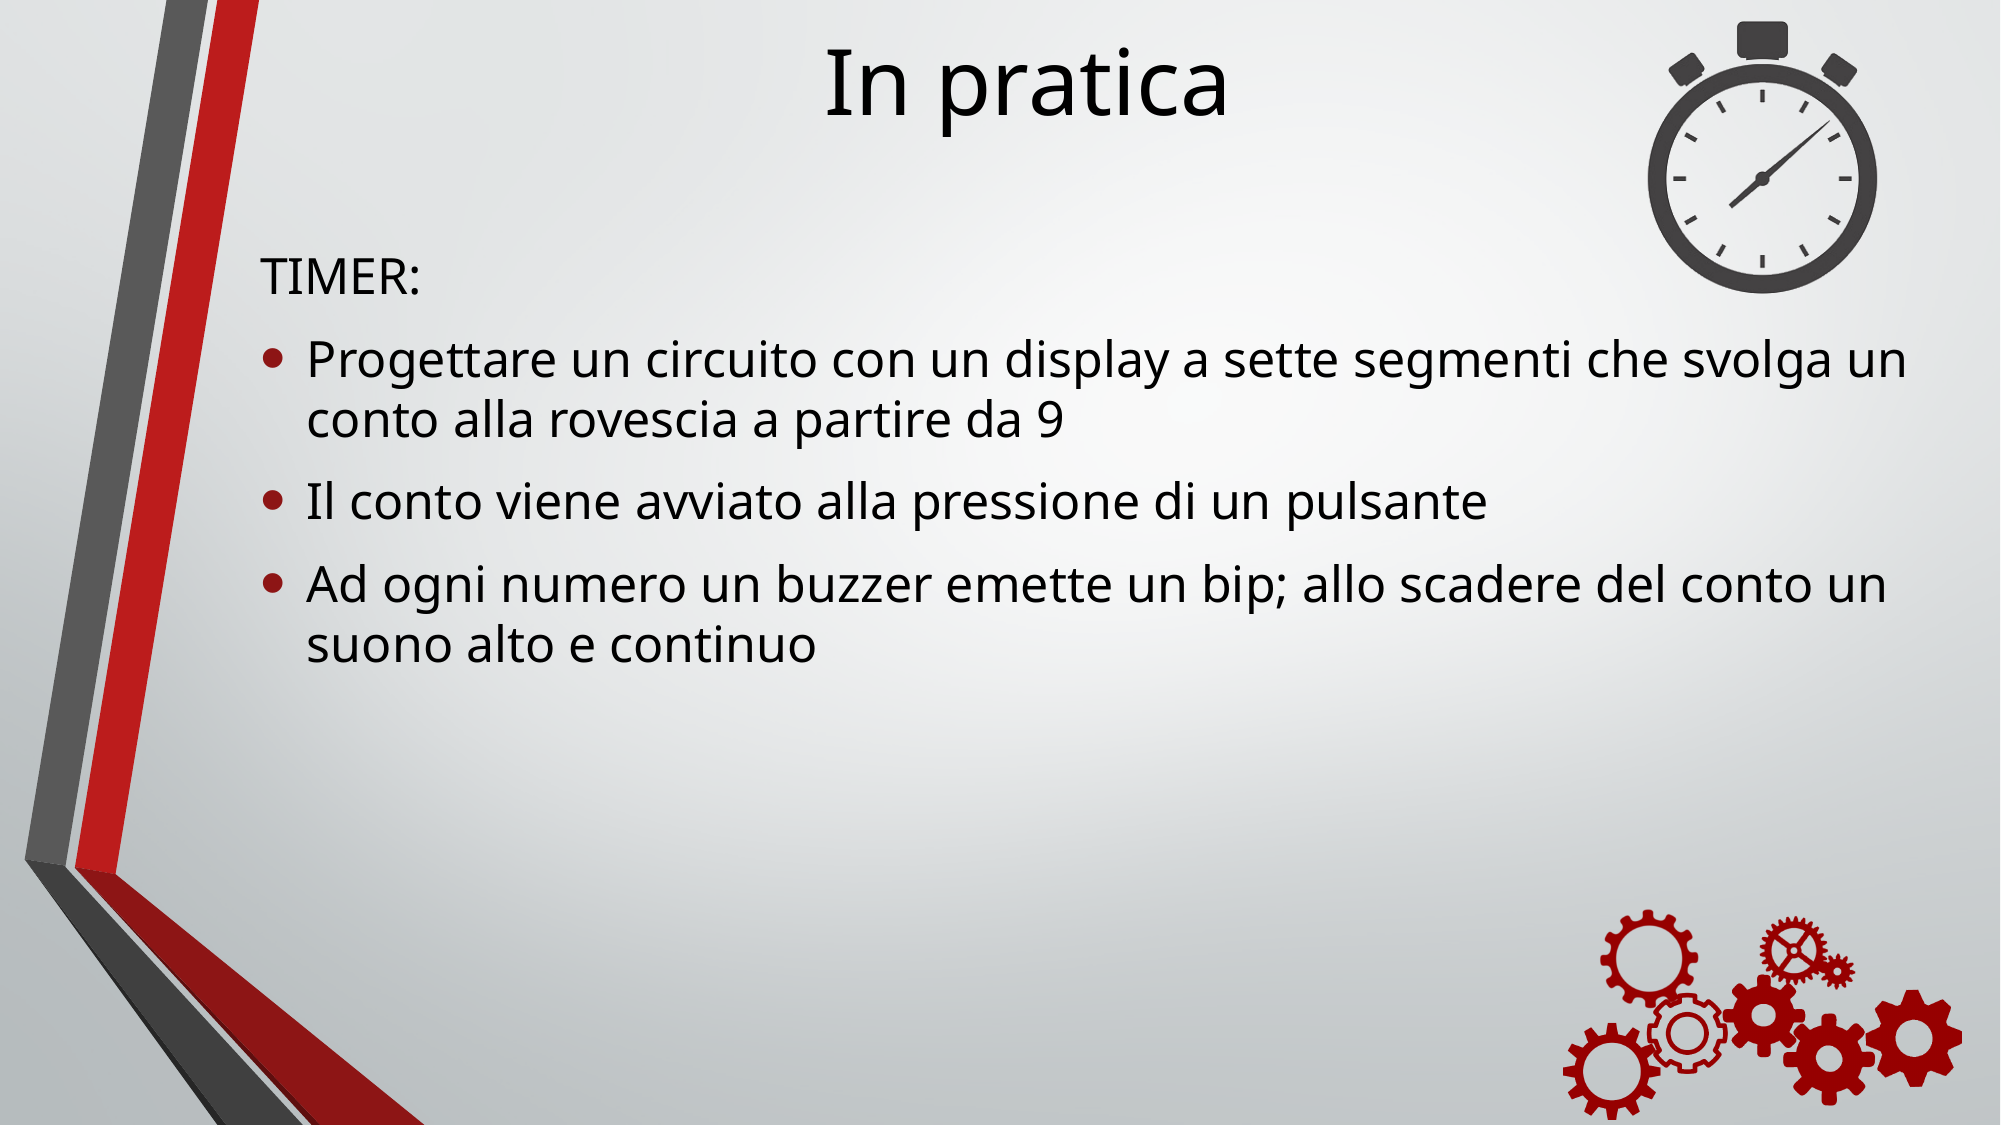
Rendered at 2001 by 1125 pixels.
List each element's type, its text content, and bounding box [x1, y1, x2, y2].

text_box In pratica [352, 0, 1549, 145]
picture [1562, 909, 1962, 1120]
picture [1549, 0, 1976, 371]
list TIMER: Progettare un circuito con un display a sette segmenti che svolga un conto alla rovescia a partire da 9 Il conto viene avviato alla pressione di un pulsante Ad ogni numero un buzzer emette un bip; allo scadere del conto un suono alto e continuo [244, 145, 1976, 772]
